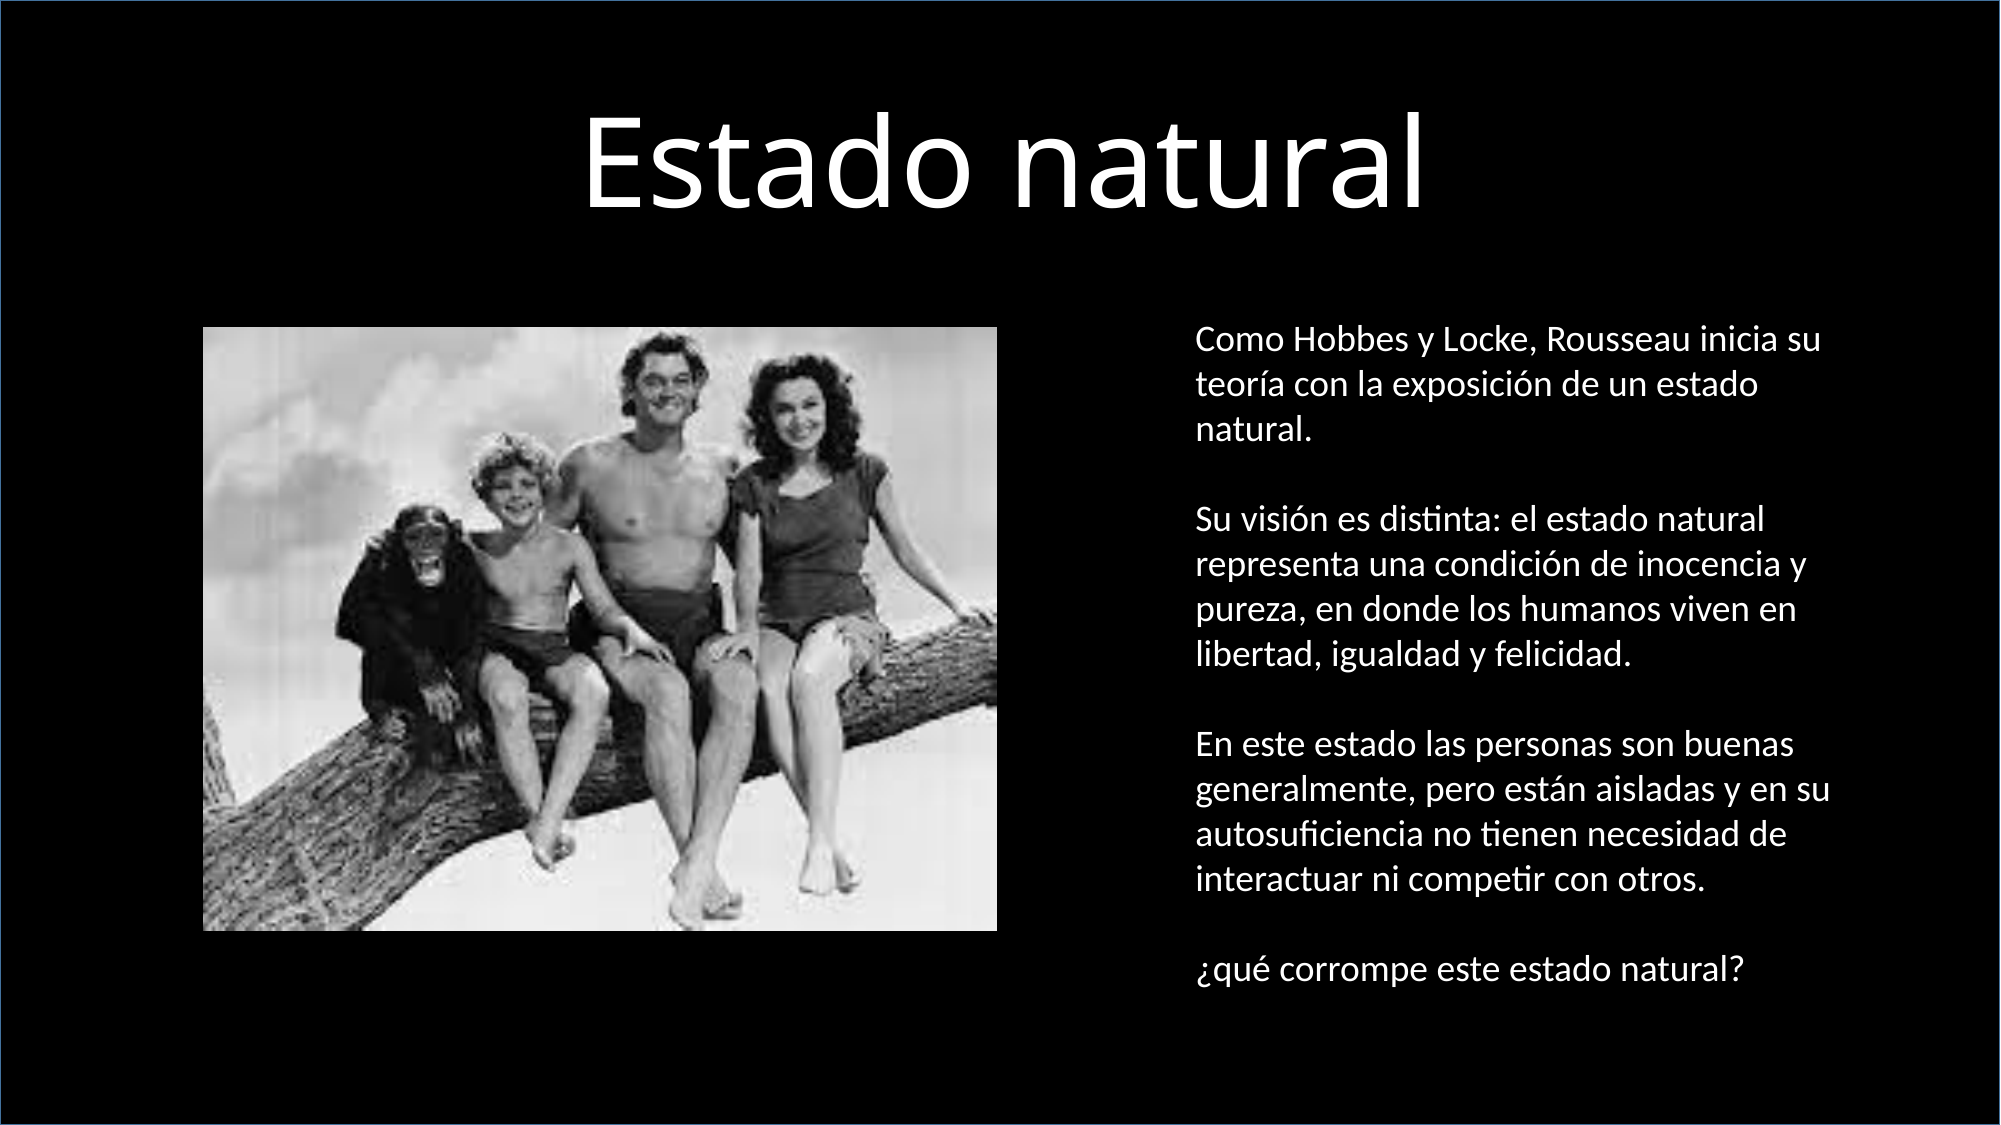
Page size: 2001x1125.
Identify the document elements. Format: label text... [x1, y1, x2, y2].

picture [203, 327, 997, 931]
text_box [0, 0, 2000, 1125]
title Estado natural [254, 85, 1755, 243]
text_box Como Hobbes y Locke, Rousseau inicia su teoría con la exposición de un estado natural. Su visión es distinta: el estado natural representa una condición de inocencia y pureza, en donde los humanos viven en libertad, igualdad y felicidad. En este estado las personas son buenas generalmente, pero están aisladas y en su autosuficiencia no tienen necesidad de interactuar ni competir con otros. ¿qué corrompe este estado natural? [1180, 306, 1883, 997]
